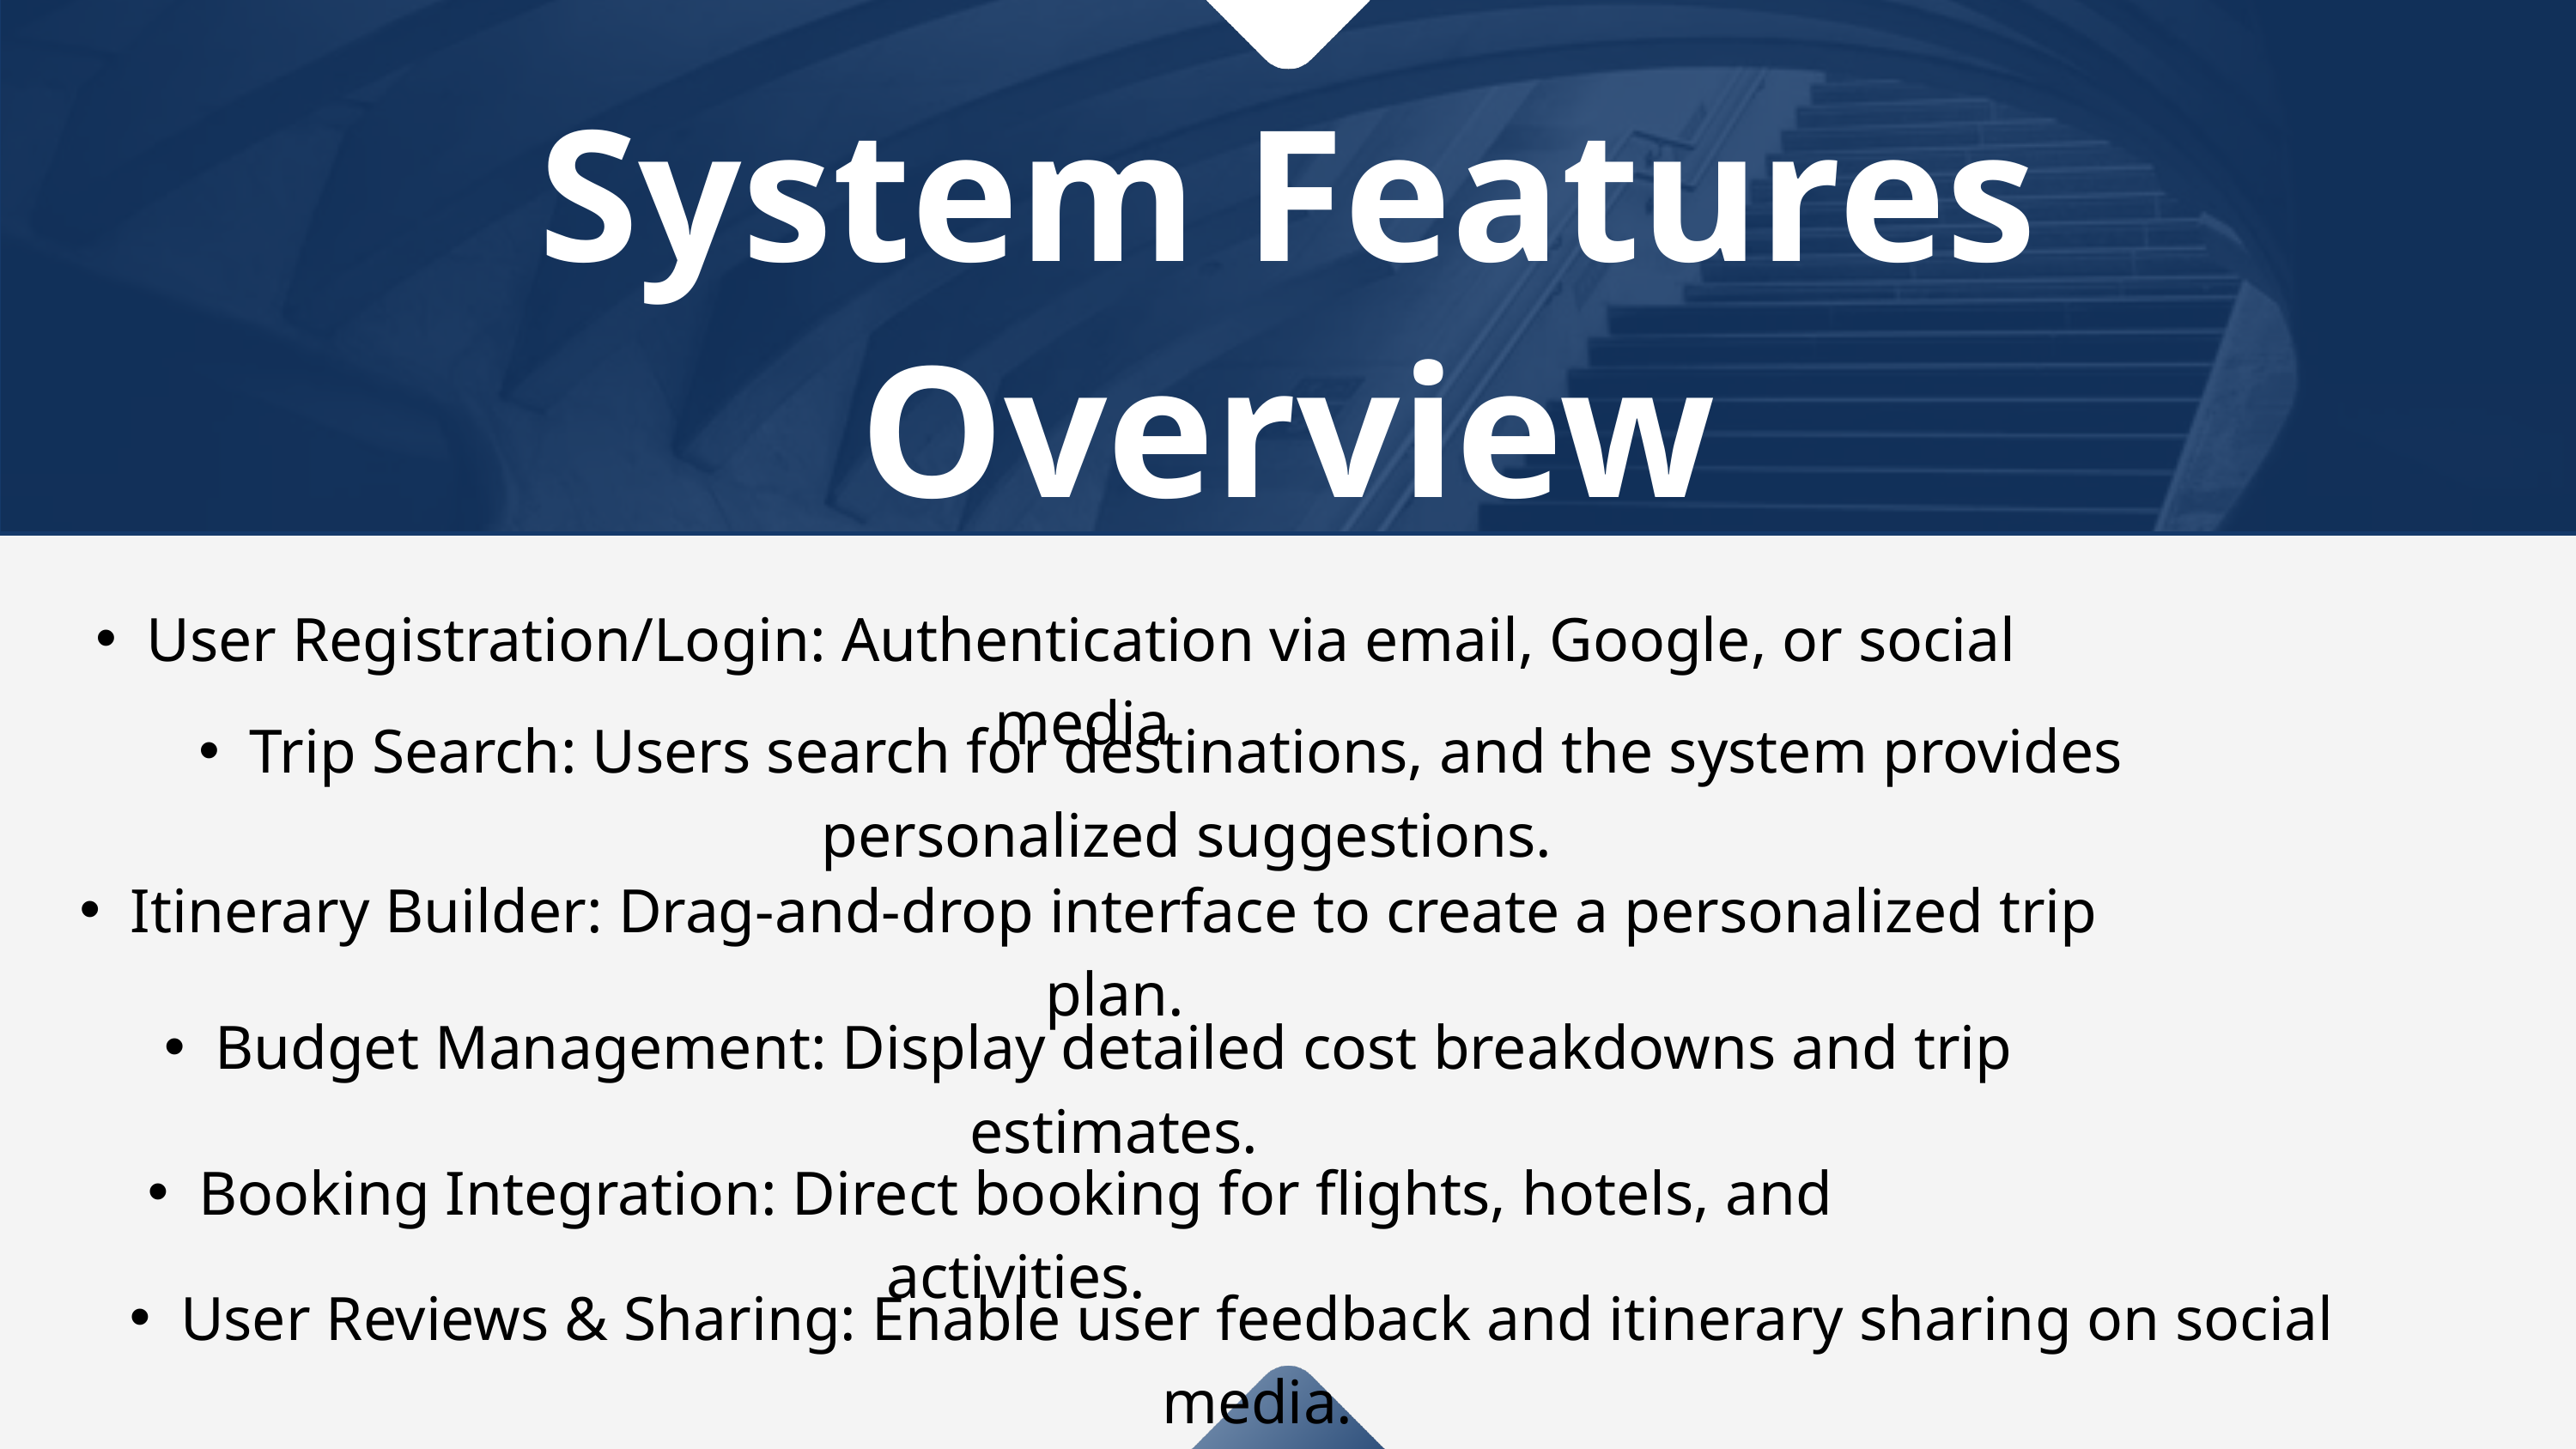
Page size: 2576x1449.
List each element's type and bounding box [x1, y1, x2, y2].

text_box [0, 535, 2576, 1449]
text_box [1, 0, 2576, 532]
